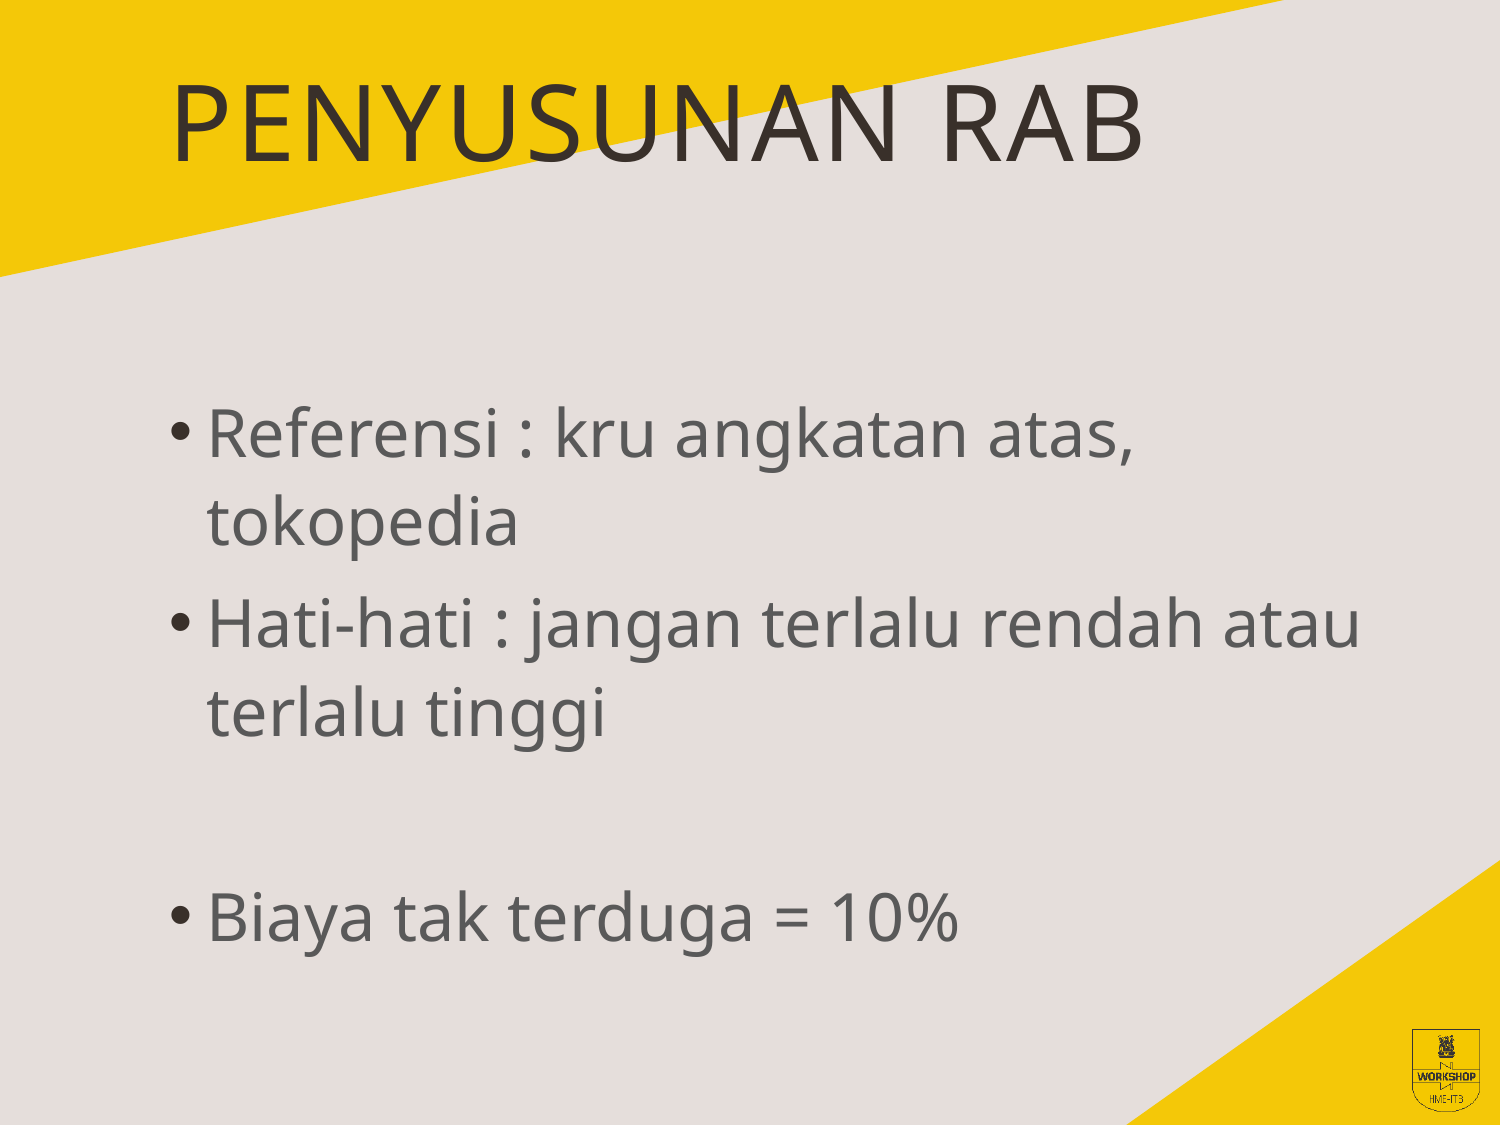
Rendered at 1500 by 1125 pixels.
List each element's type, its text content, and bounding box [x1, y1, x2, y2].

title Penyusunan RAB [154, 62, 1407, 308]
picture [1412, 1029, 1480, 1112]
list Referensi : kru angkatan atas, tokopedia Hati-hati : jangan terlalu rendah atau terlalu tinggi Biaya tak terduga = 10% [154, 375, 1407, 1014]
